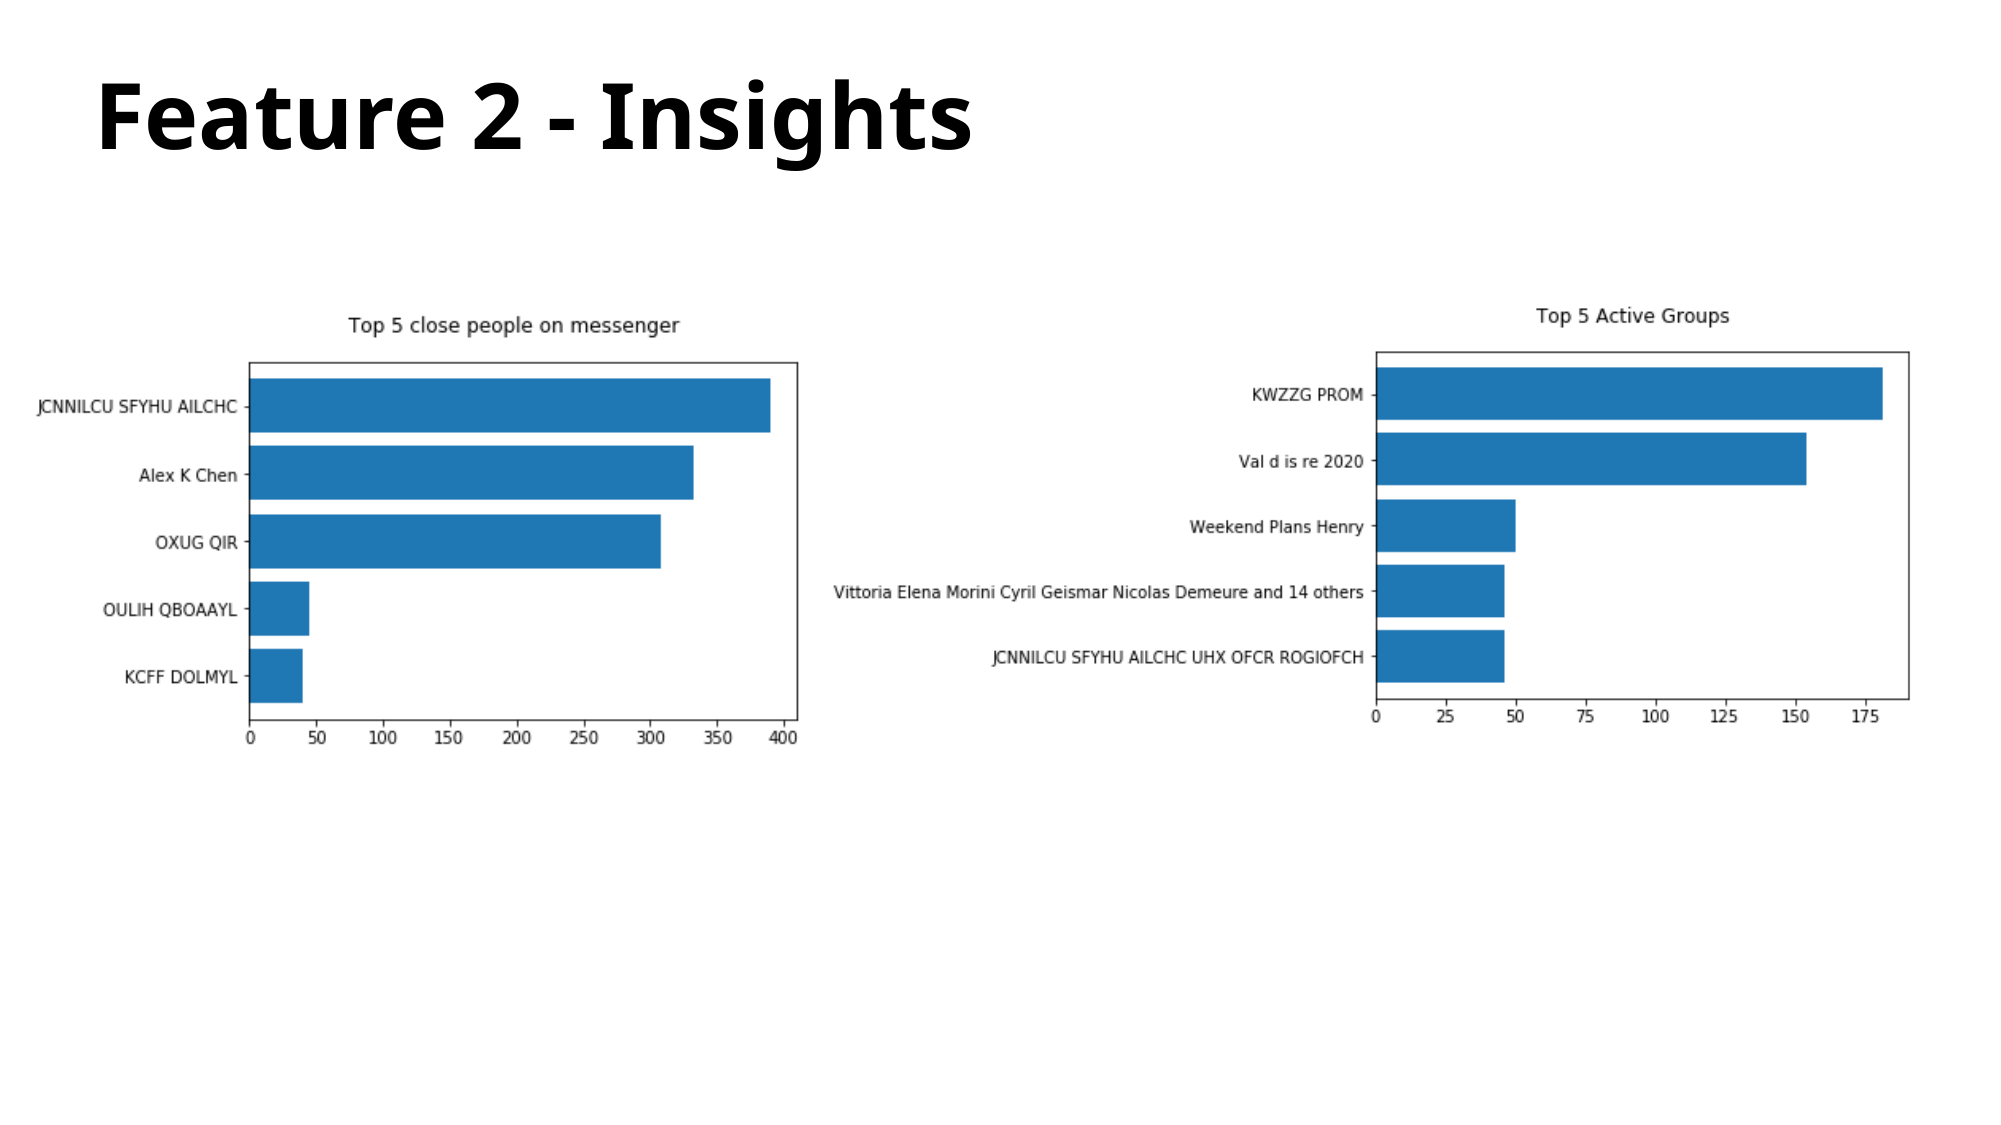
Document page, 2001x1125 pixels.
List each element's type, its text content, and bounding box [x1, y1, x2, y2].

picture [823, 296, 1918, 737]
text_box Feature 2 - Insights [79, 46, 1805, 193]
picture [25, 305, 810, 759]
